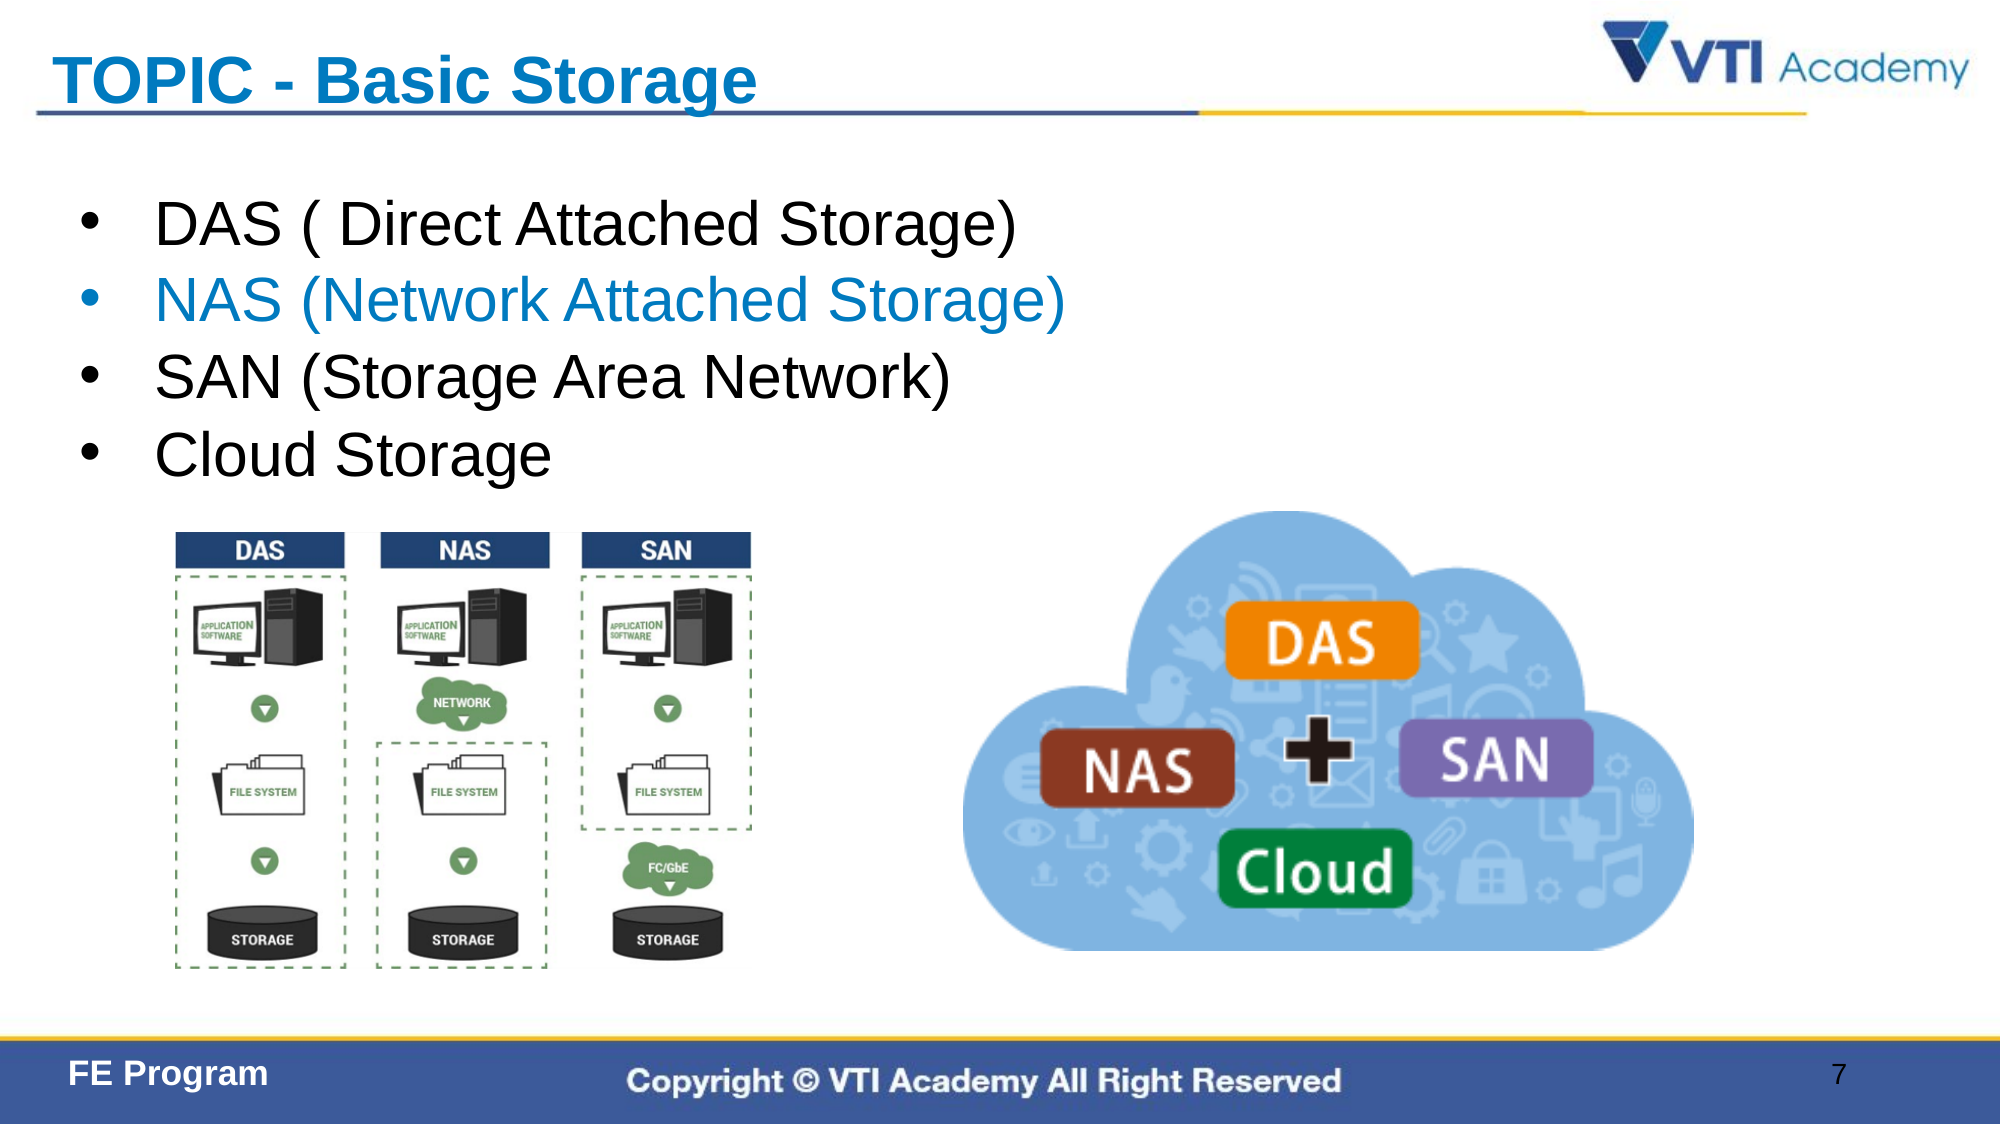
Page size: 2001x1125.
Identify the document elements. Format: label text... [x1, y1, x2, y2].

slide_number 7 [1412, 1042, 1863, 1103]
title TOPIC - Basic Storage [37, 37, 1763, 127]
picture [0, 1, 2000, 1124]
list DAS ( Direct Attached Storage) NAS (Network Attached Storage) SAN (Storage Area Network) Cloud Storage [62, 174, 1788, 889]
